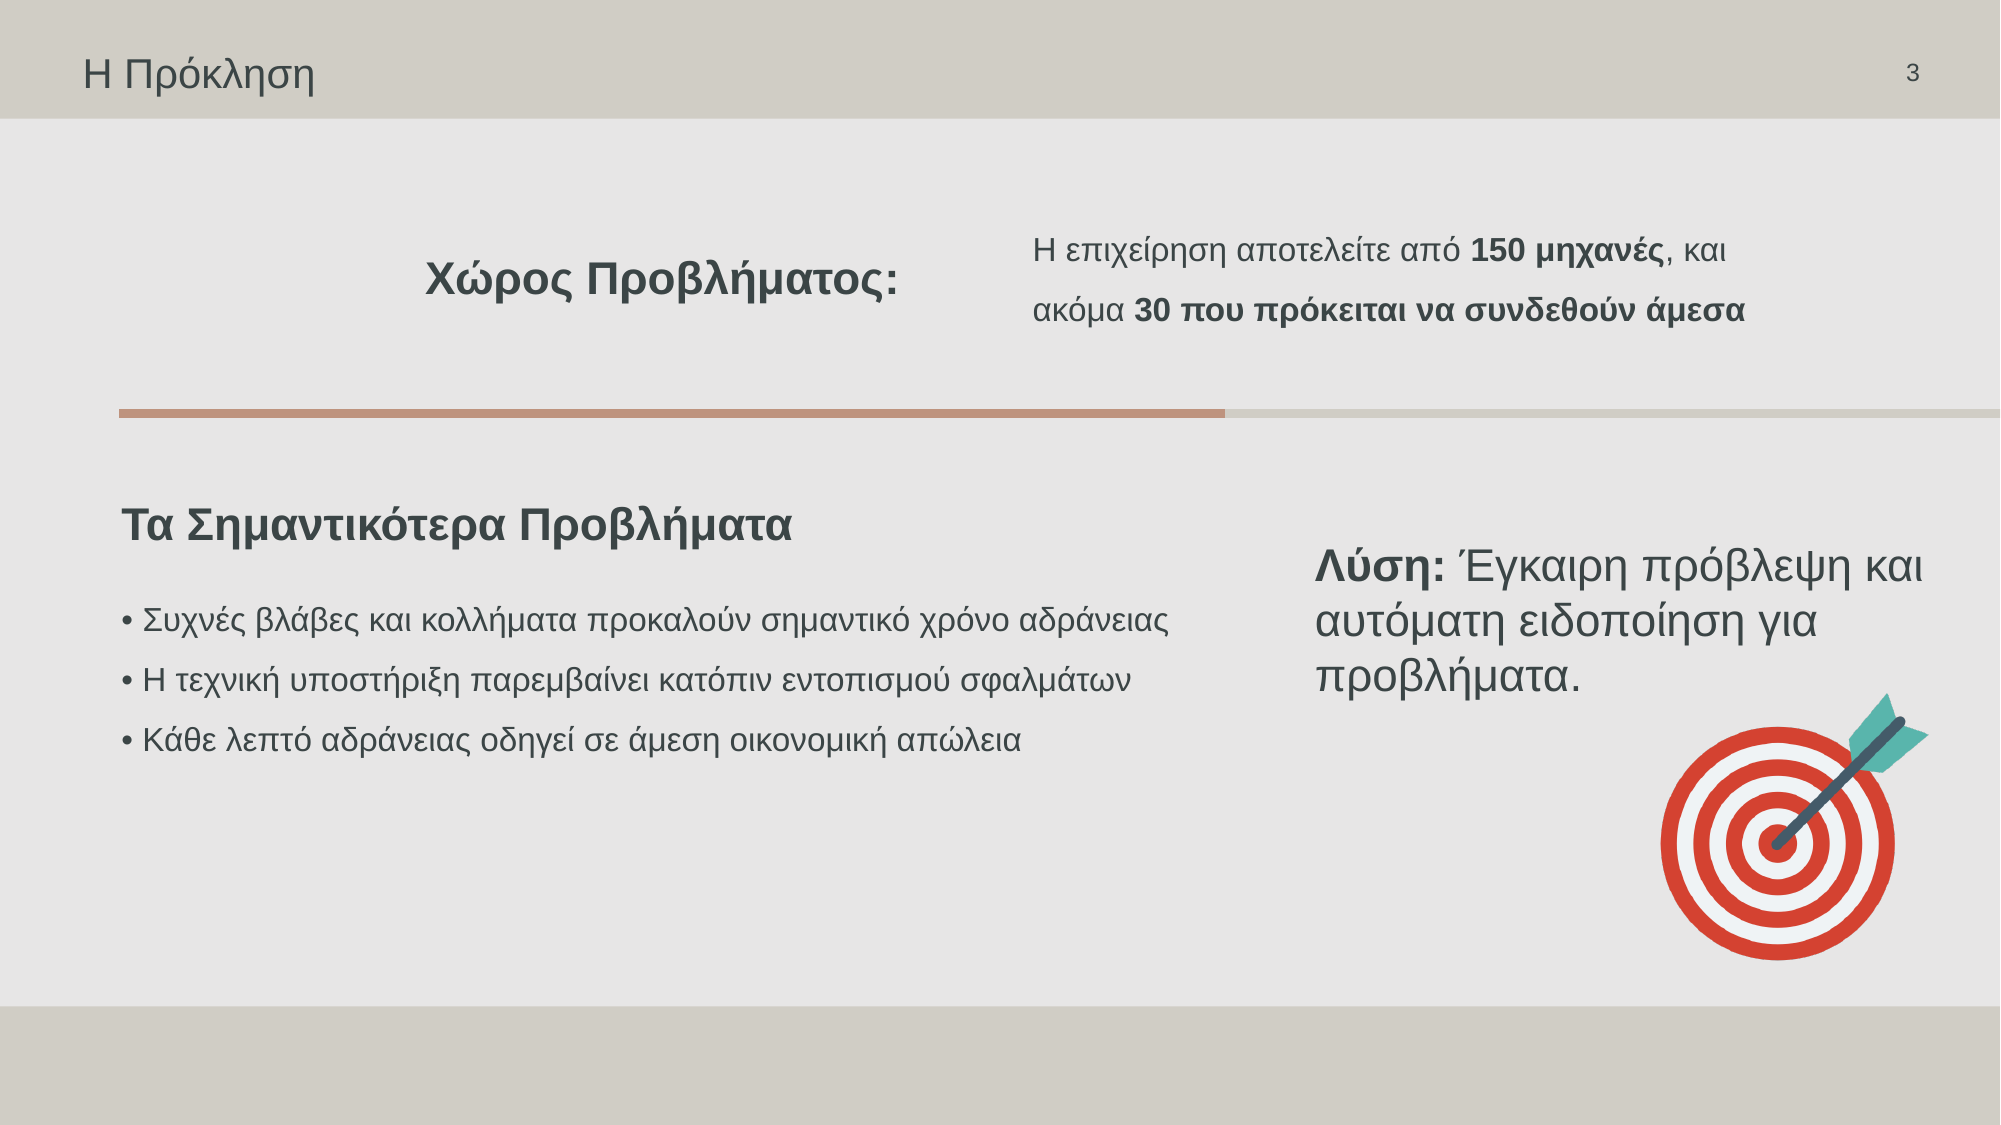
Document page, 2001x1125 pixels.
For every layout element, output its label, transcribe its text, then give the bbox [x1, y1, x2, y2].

slide_number 3 [1660, 49, 1935, 95]
list Λύση: Έγκαιρη πρόβλεψη και αυτόματη ειδοποίηση για προβλήματα. [1299, 527, 1958, 751]
text_box Η επιχείρηση αποτελείτε από 150 μηχανές, και ακόμα 30 που πρόκειται να συνδεθούν άμεσα [1017, 200, 1798, 477]
text_box Χώρος Προβλήματος: [410, 241, 1203, 322]
picture [1660, 692, 1929, 961]
footer Η Πρόκληση [67, 49, 368, 95]
list • Συχνές βλάβες και κολλήματα προκαλούν σημαντικό χρόνο αδράνειας • Η τεχνική υποστήριξη παρεμβαίνει κατόπιν εντοπισμού σφαλμάτων • Κάθε λεπτό αδράνειας οδηγεί σε άμεση οικονομική απώλεια [106, 570, 1211, 858]
list Τα Σημαντικότερα Προβλήματα [106, 487, 899, 568]
